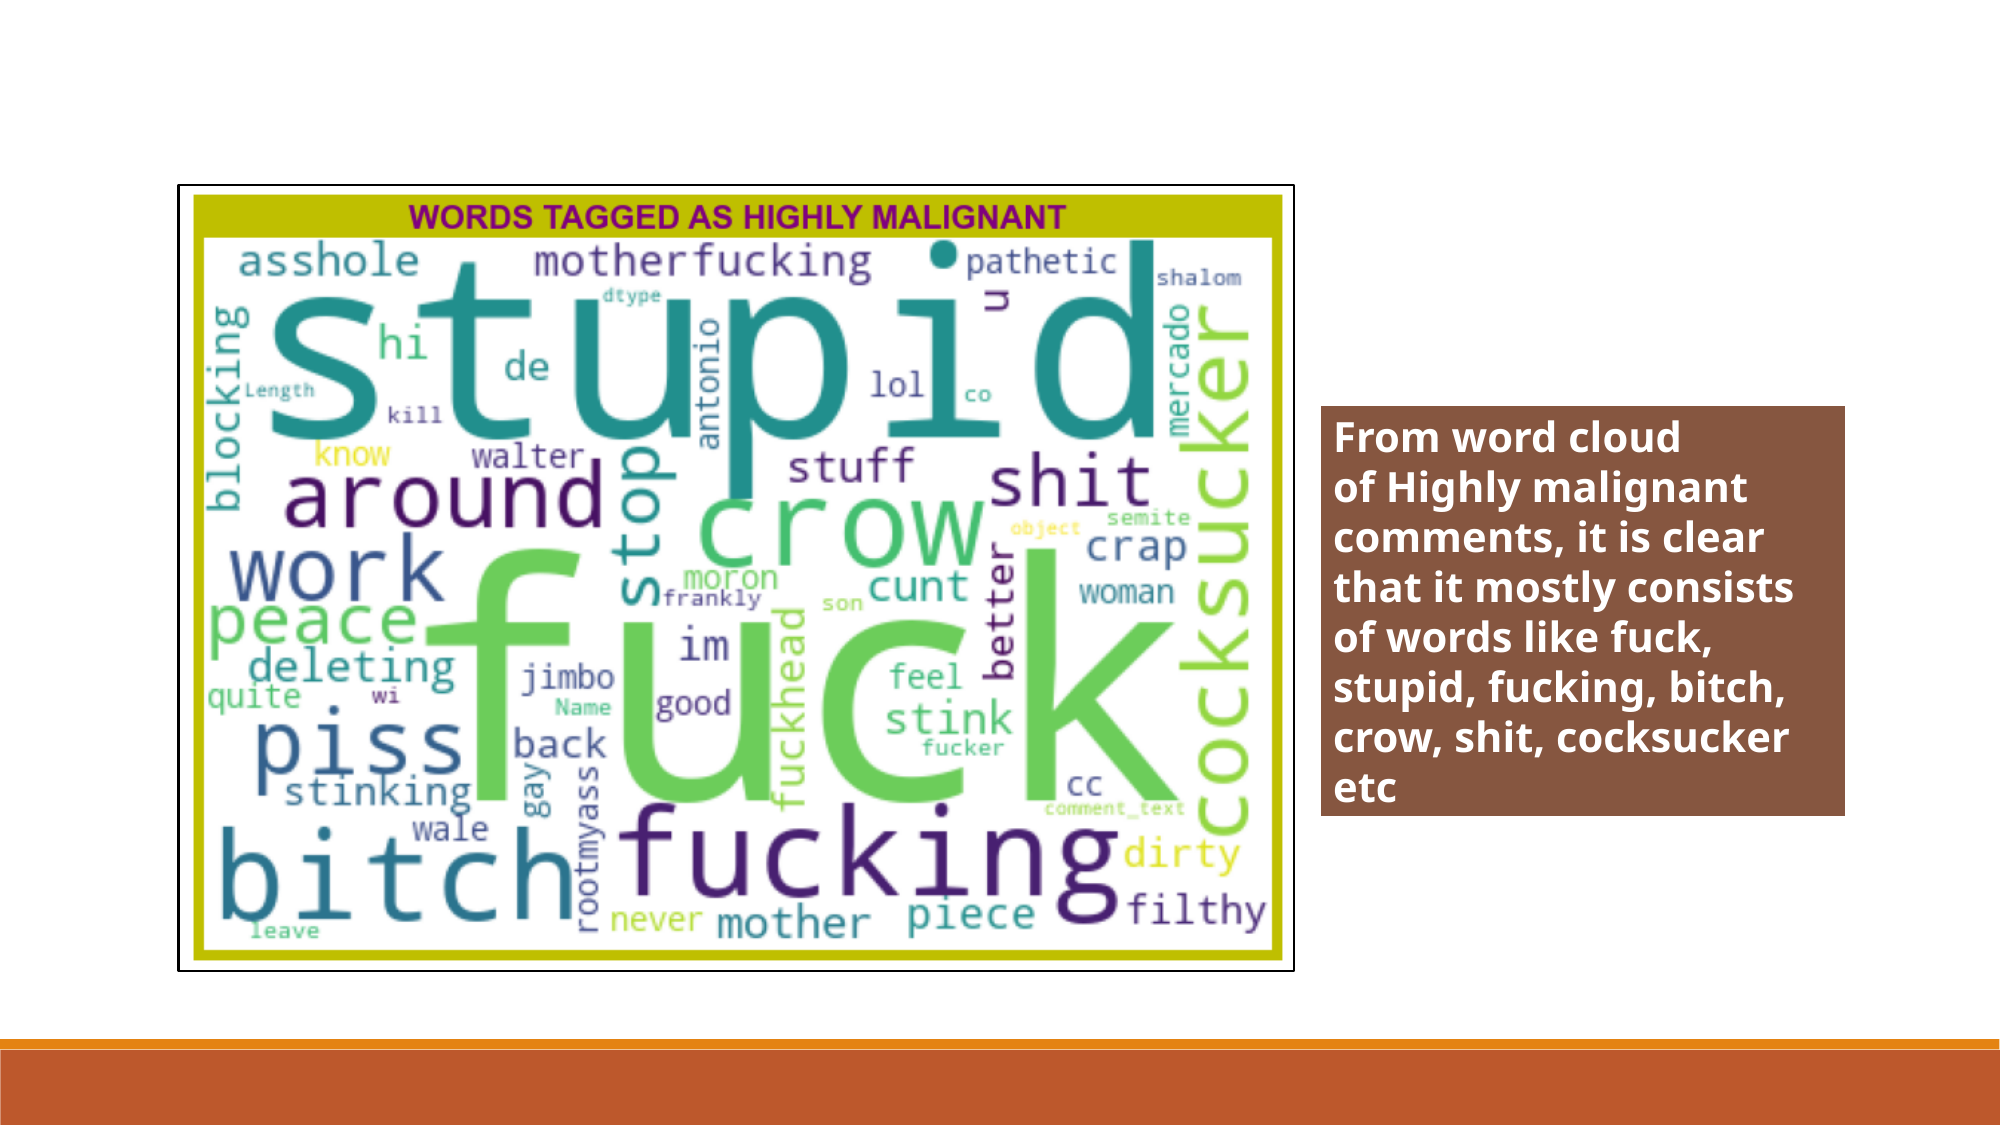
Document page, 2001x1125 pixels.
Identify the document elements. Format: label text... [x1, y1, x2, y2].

picture [178, 185, 1294, 971]
text_box From word cloud of Highly malignant comments, it is clear that it mostly consists of words like fuck, stupid, fucking, bitch, crow, shit, cocksucker etc [1316, 401, 1849, 820]
